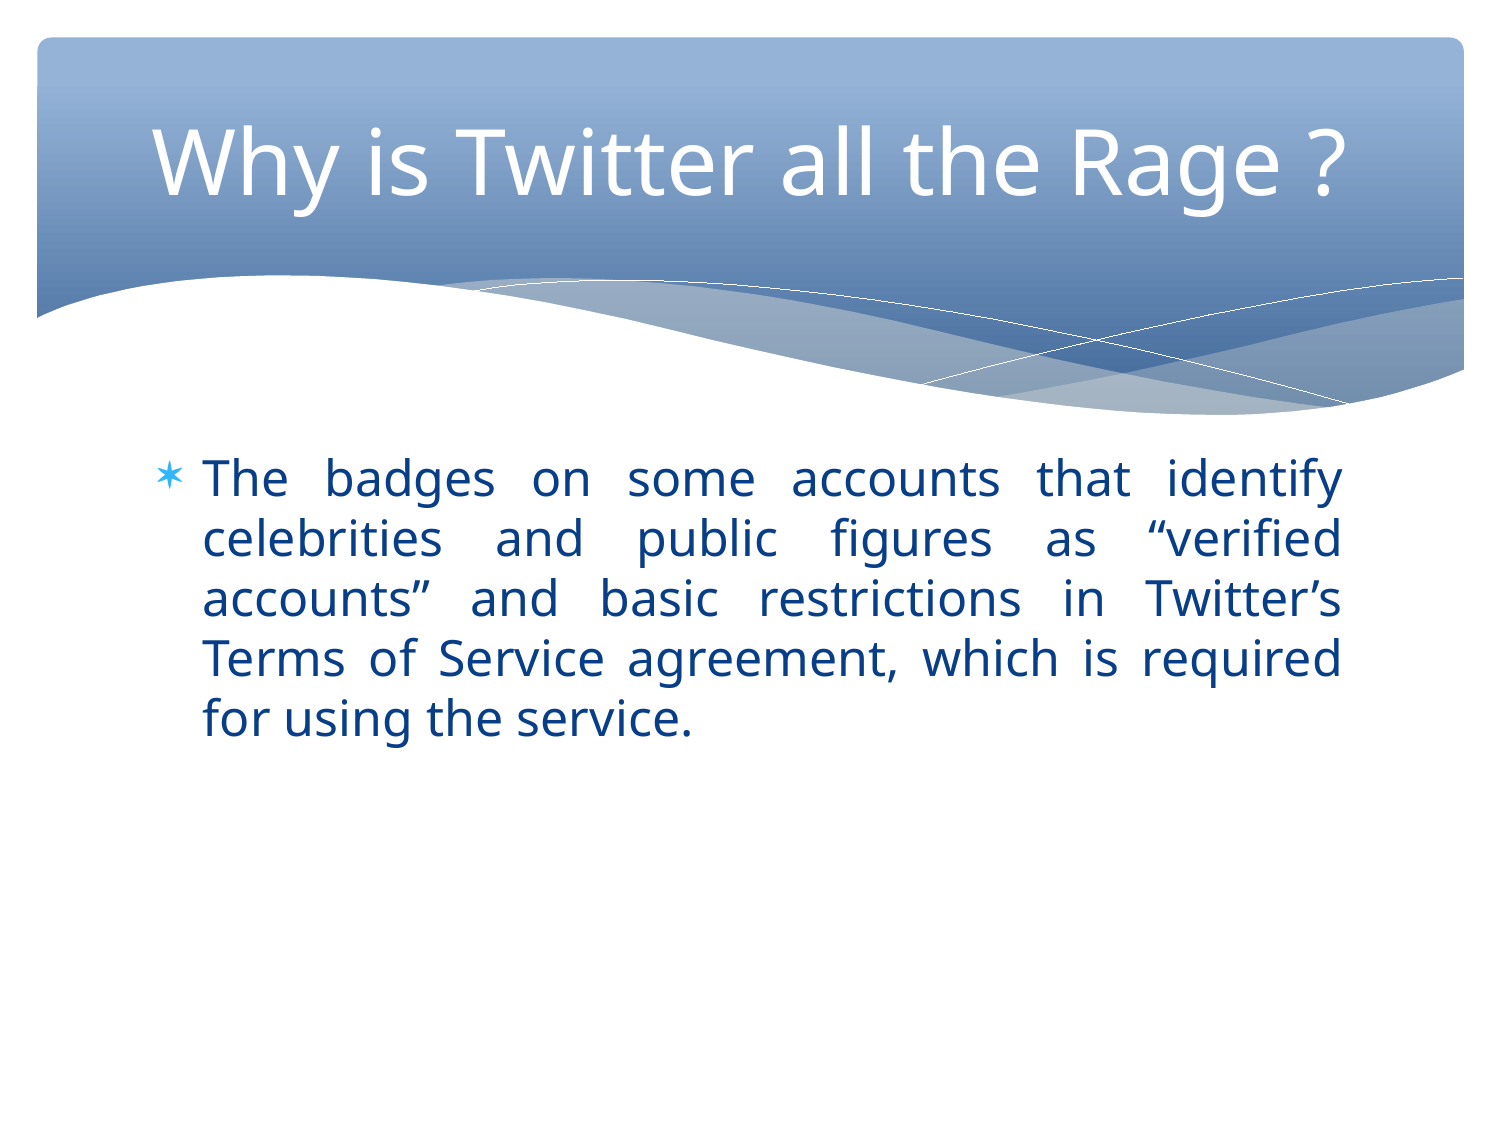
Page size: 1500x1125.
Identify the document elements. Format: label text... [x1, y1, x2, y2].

text_box The badges on some accounts that identify celebrities and public figures as “verified accounts” and basic restrictions in Twitter’s Terms of Service agreement, which is required for using the service. [142, 438, 1359, 1005]
text_box Why is Twitter all the Rage ? [75, 55, 1425, 261]
